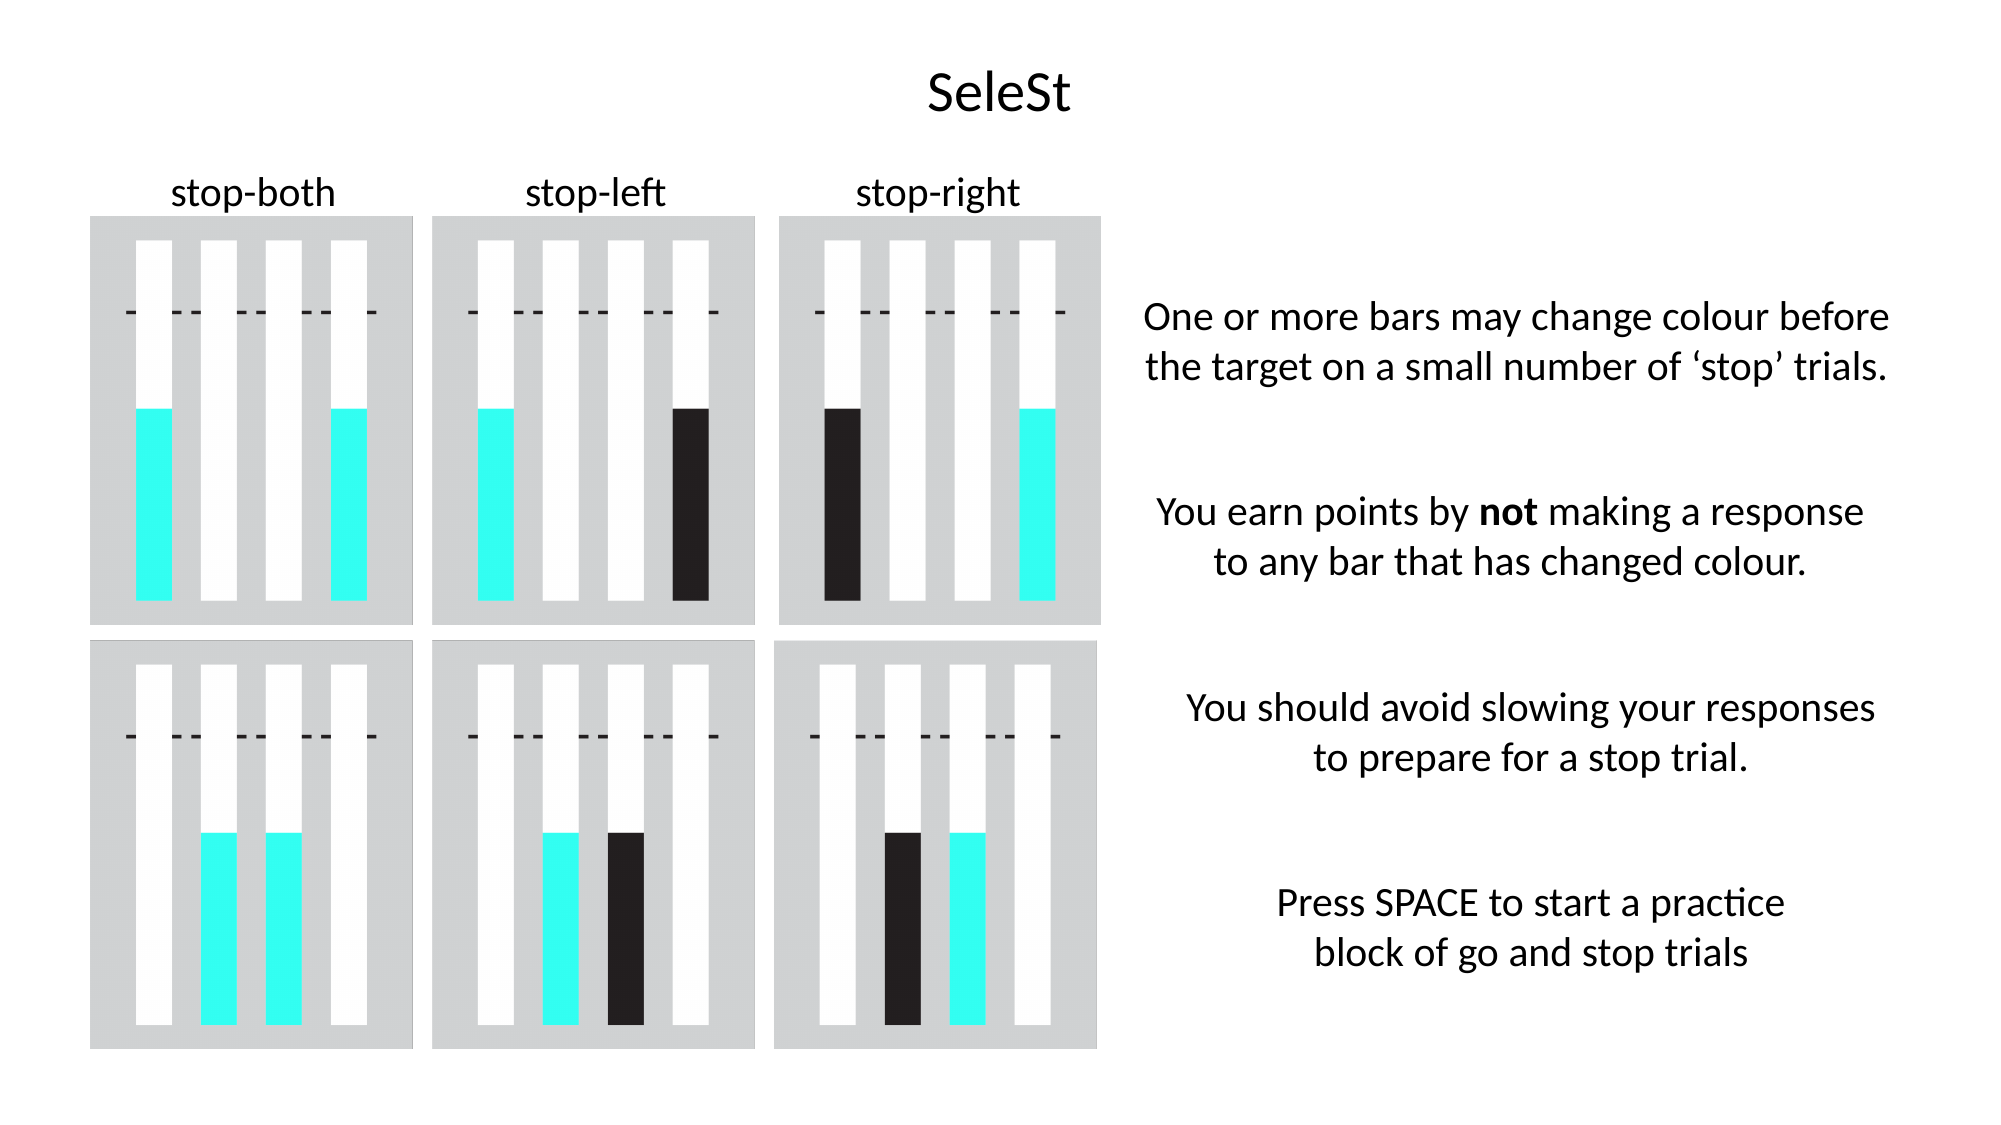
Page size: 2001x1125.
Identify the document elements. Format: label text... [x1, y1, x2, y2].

text_box stop-right [787, 156, 1089, 216]
text_box stop-both [102, 156, 405, 216]
text_box SeleSt [584, 45, 1416, 131]
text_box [1126, 281, 1910, 984]
text_box stop-left [445, 156, 747, 216]
picture [90, 216, 1101, 1049]
